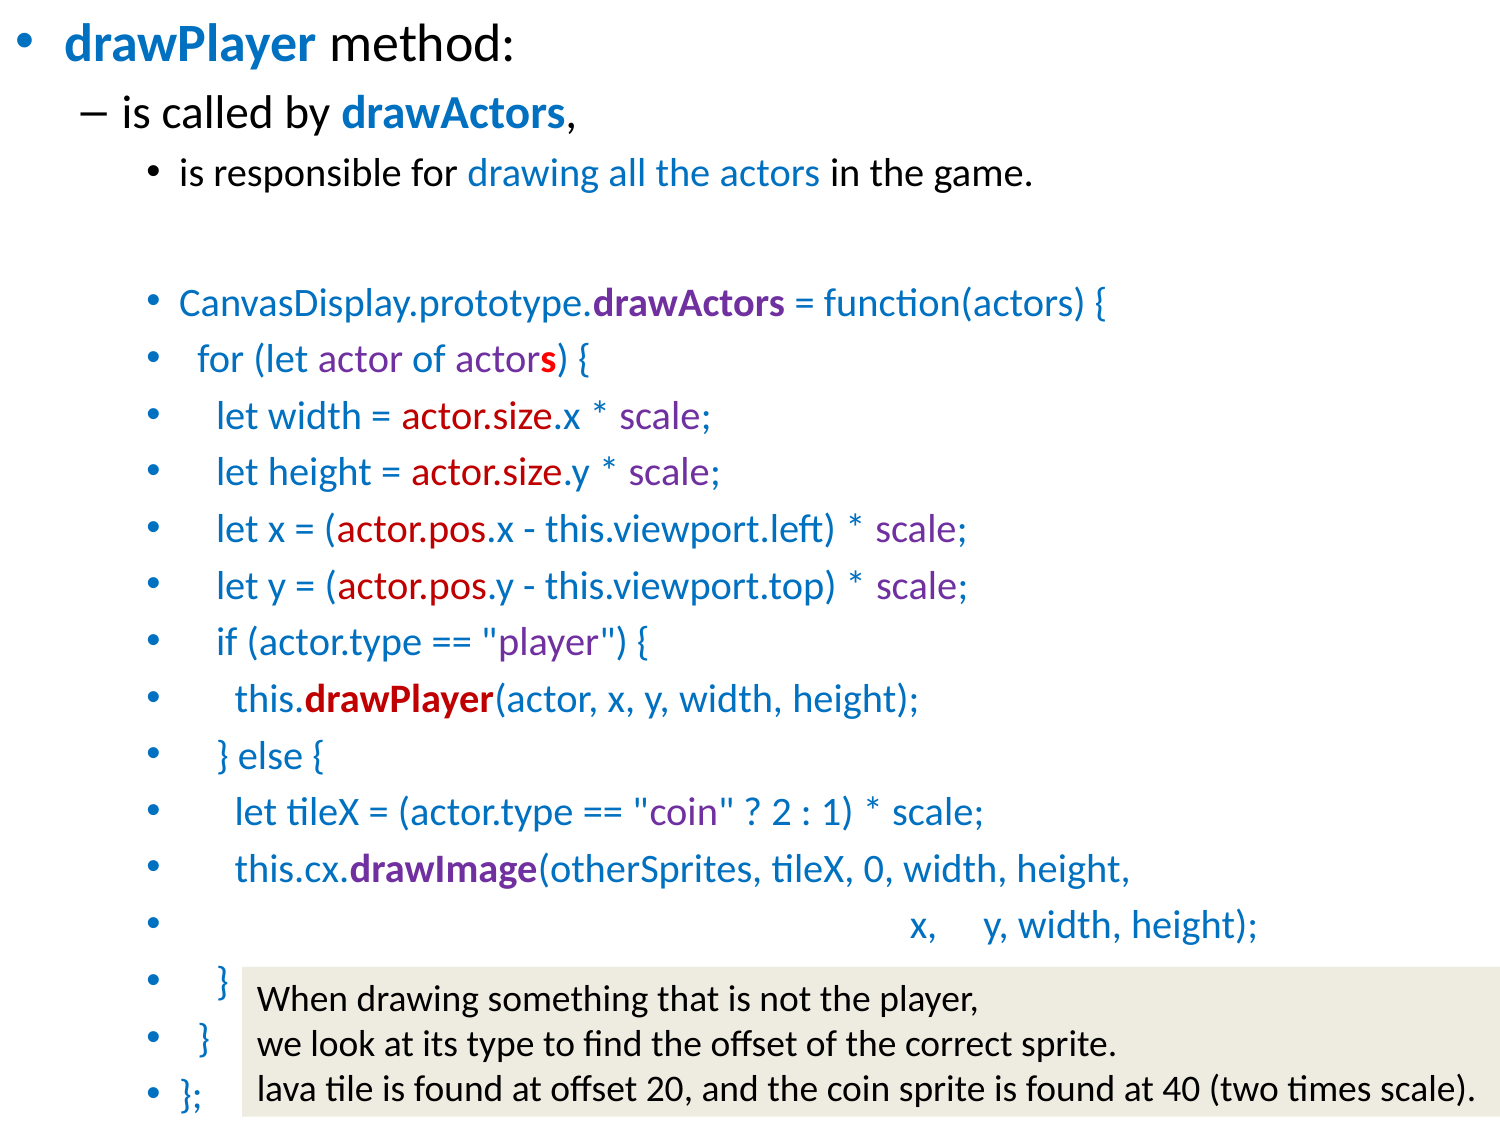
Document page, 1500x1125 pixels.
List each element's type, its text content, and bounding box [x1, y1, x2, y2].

text_box When drawing something that is not the player, we look at its type to find the offset of the correct sprite. lava tile is found at offset 20, and the coin sprite is found at 40 (two times scale). [242, 966, 1500, 1117]
list drawPlayer method: is called by drawActors, is responsible for drawing all the actors in the game. CanvasDisplay.prototype.drawActors = function(actors) { for (let actor of actors) { let width = actor.size.x * scale; let height = actor.size.y * scale; let x = (actor.pos.x - this.viewport.left) * scale; let y = (actor.pos.y - this.viewport.top) * scale; if (actor.type == "player") { this.drawPlayer(actor, x, y, width, height); } else { let tileX = (actor.type == "coin" ? 2 : 1) * scale; this.cx.drawImage(otherSprites, tileX, 0, width, height, x, y, width, height); } } }; [0, 0, 1500, 1125]
